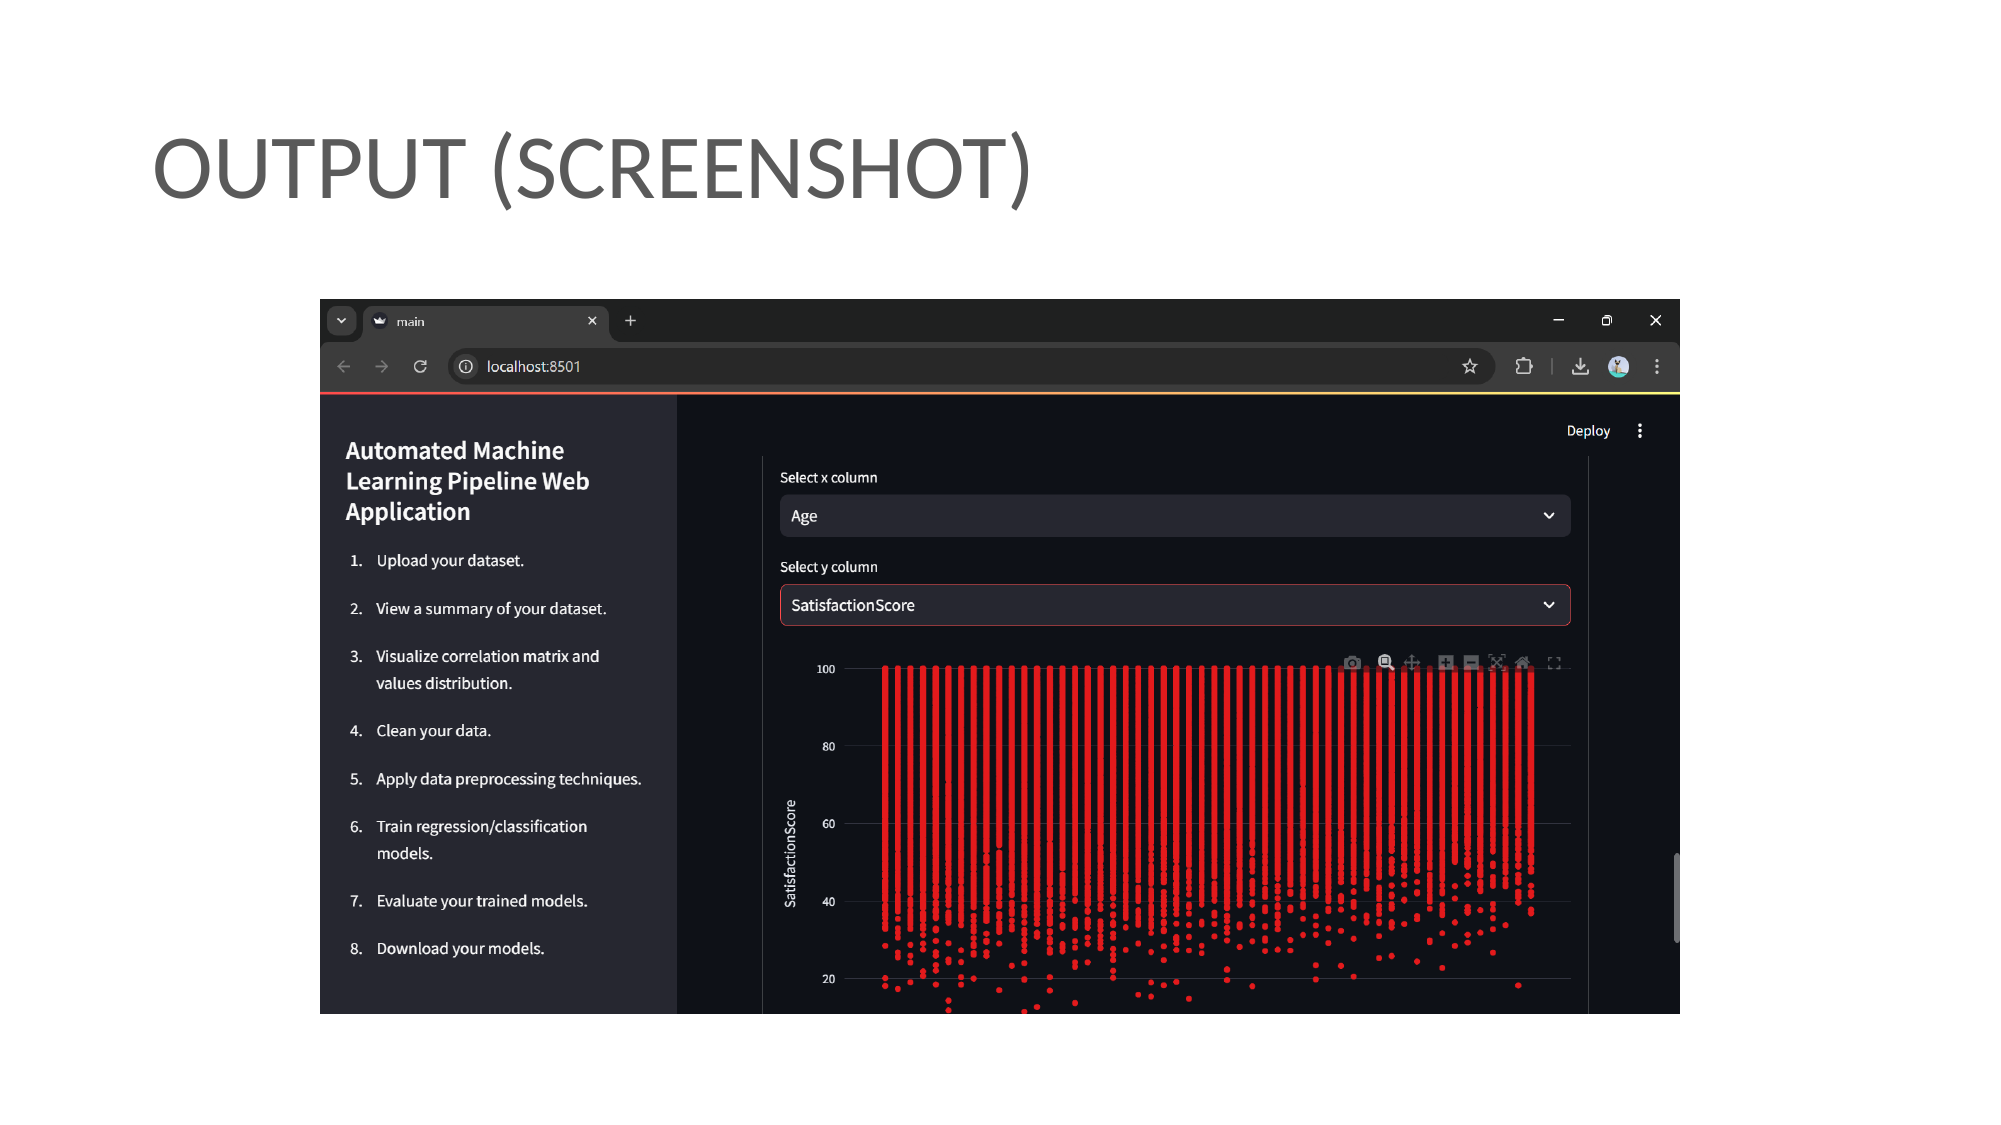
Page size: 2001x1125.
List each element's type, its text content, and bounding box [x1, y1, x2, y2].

title OUTPUT (SCREENSHOT) [137, 59, 1863, 278]
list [320, 299, 1680, 1014]
